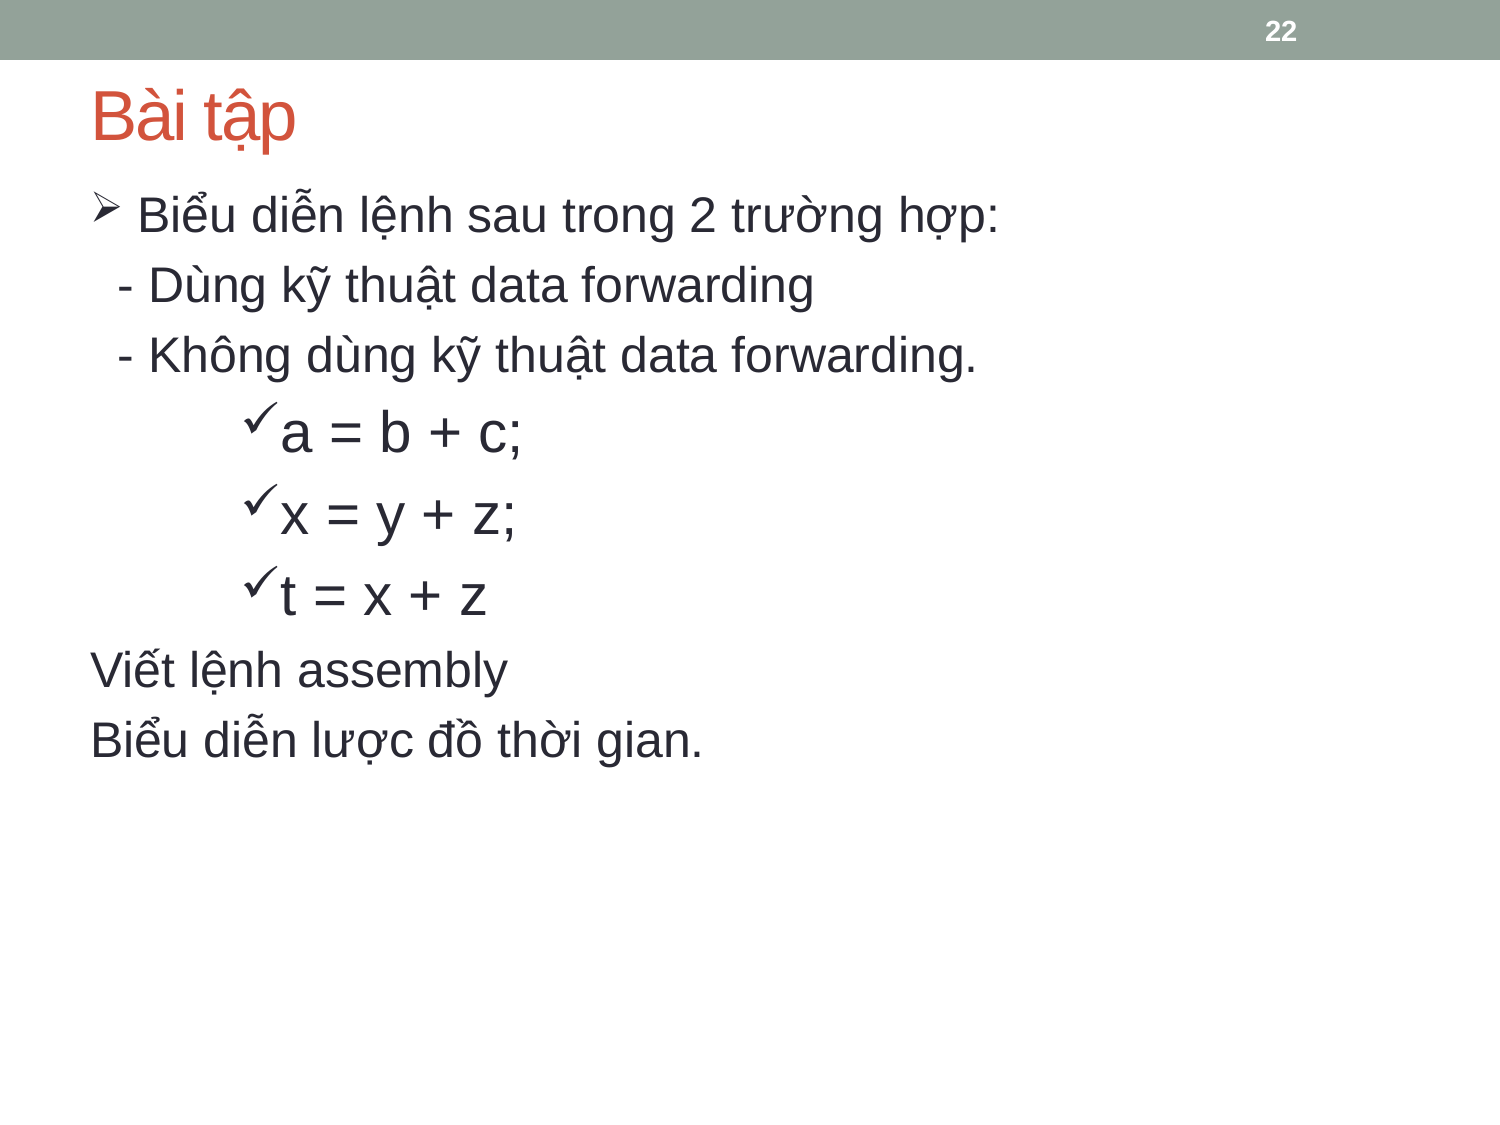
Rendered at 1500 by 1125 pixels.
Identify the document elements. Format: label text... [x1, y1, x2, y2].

list Biểu diễn lệnh sau trong 2 trường hợp: - Dùng kỹ thuật data forwarding - Không dùng kỹ thuật data forwarding. a = b + c; x = y + z; t = x + z Viết lệnh assembly Biểu diễn lược đồ thời gian. [75, 174, 1425, 1113]
title Bài tập [75, 62, 1425, 163]
slide_number 22 [1250, 3, 1425, 57]
